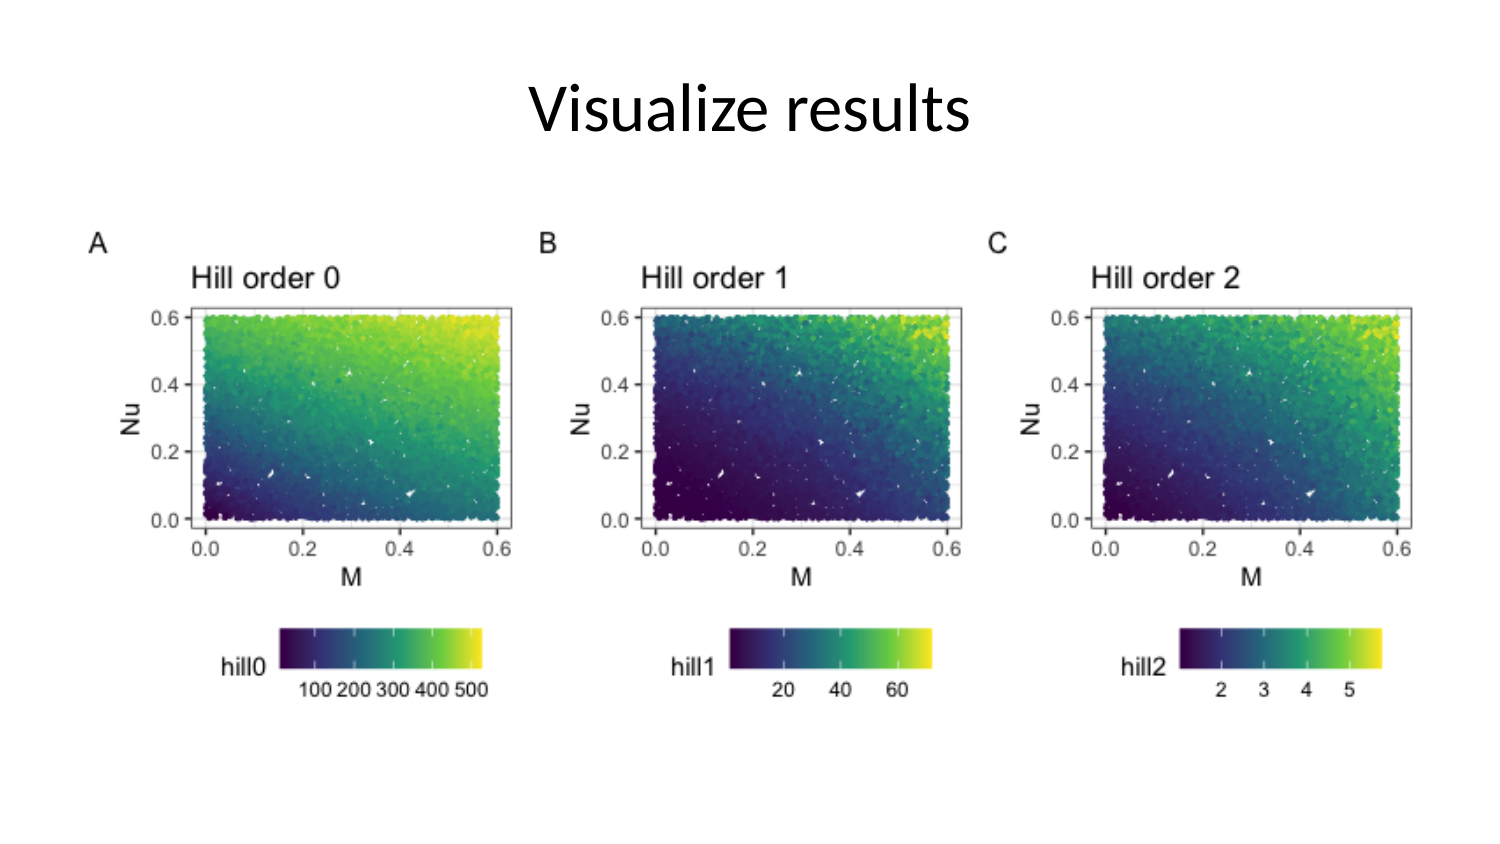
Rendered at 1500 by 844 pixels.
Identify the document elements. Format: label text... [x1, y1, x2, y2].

picture [74, 220, 1426, 728]
title Visualize results [75, 33, 1425, 175]
